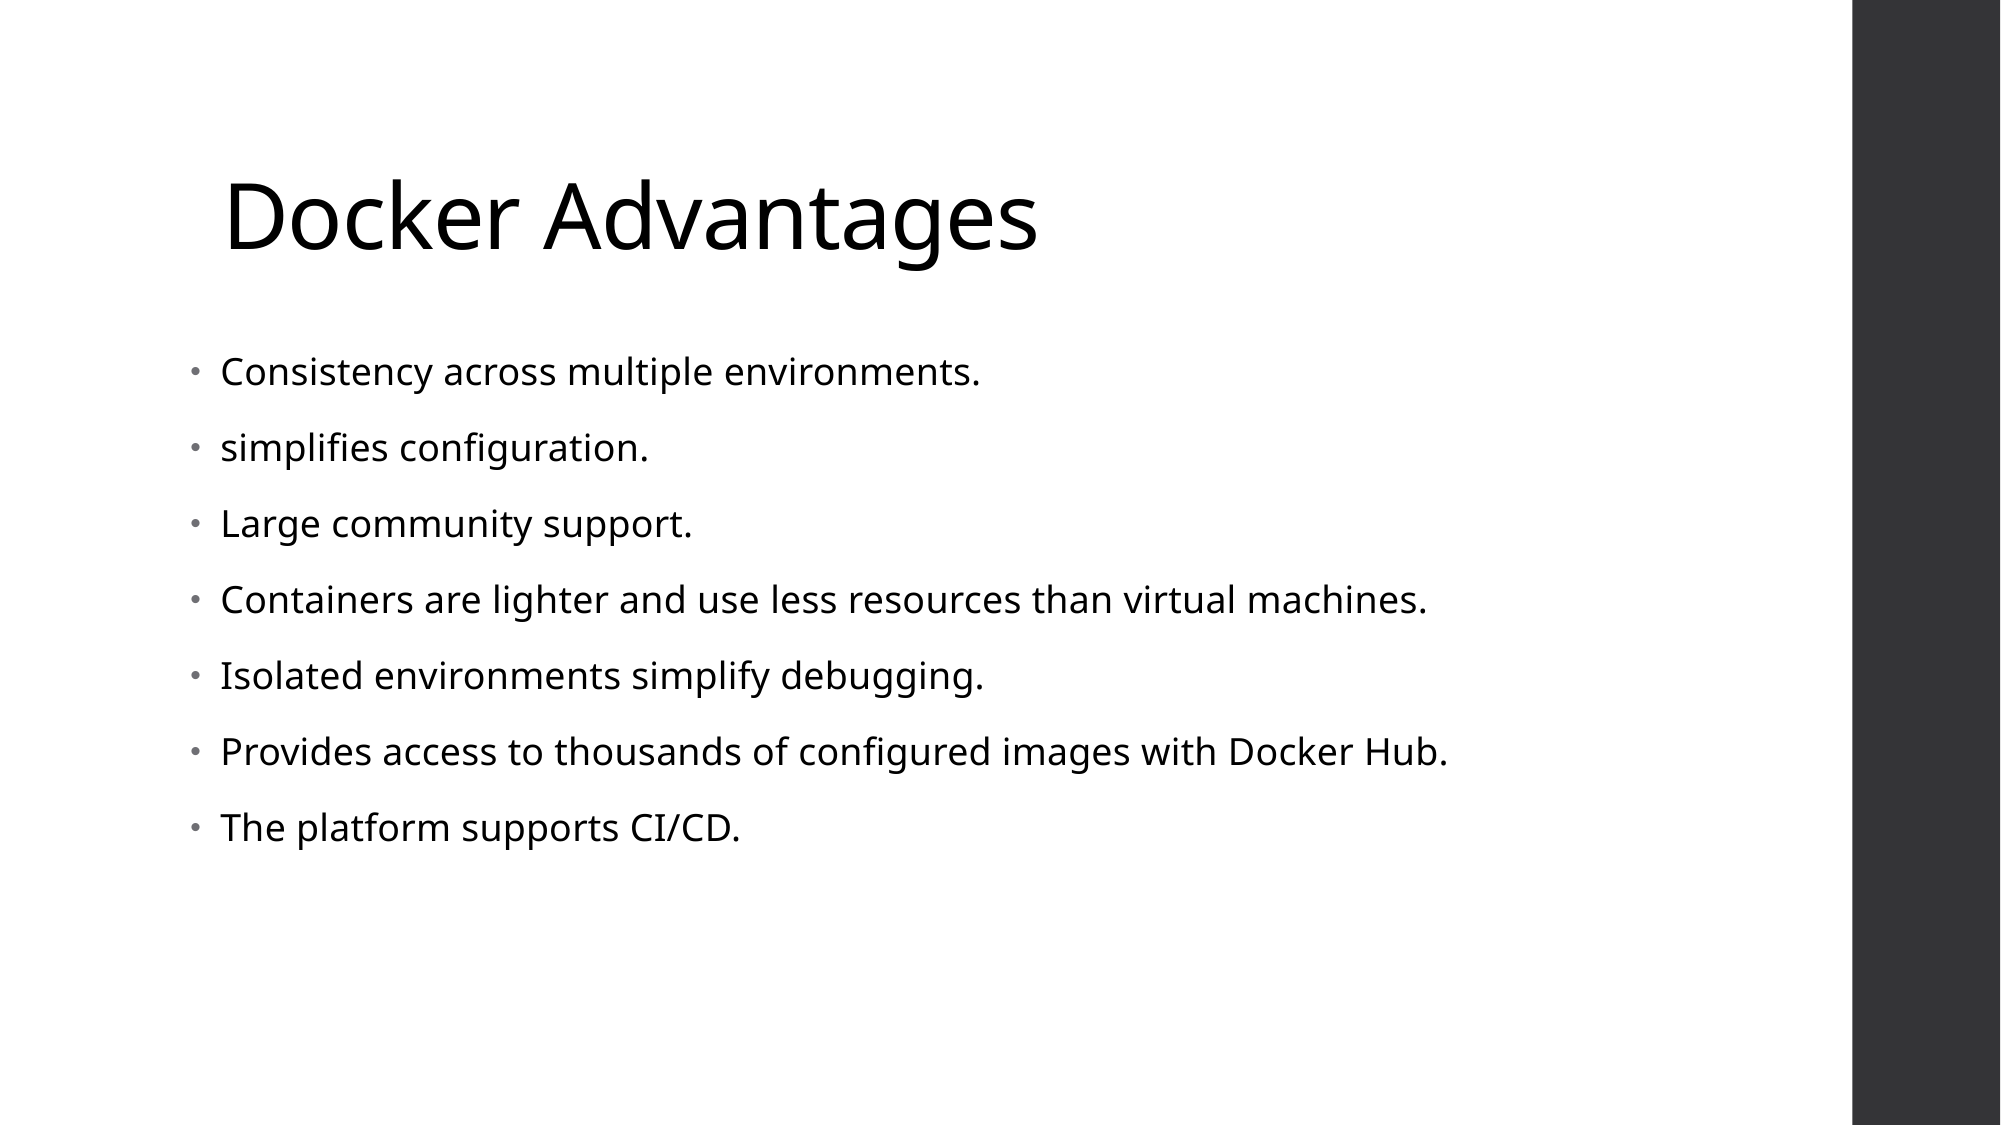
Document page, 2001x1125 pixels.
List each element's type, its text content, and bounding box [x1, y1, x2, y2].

list Consistency across multiple environments. simplifies configuration. Large community support. Containers are lighter and use less resources than virtual machines. Isolated environments simplify debugging. Provides access to thousands of configured images with Docker Hub. The platform supports CI/CD. [175, 343, 1826, 1008]
title Docker Advantages [206, 60, 1797, 278]
